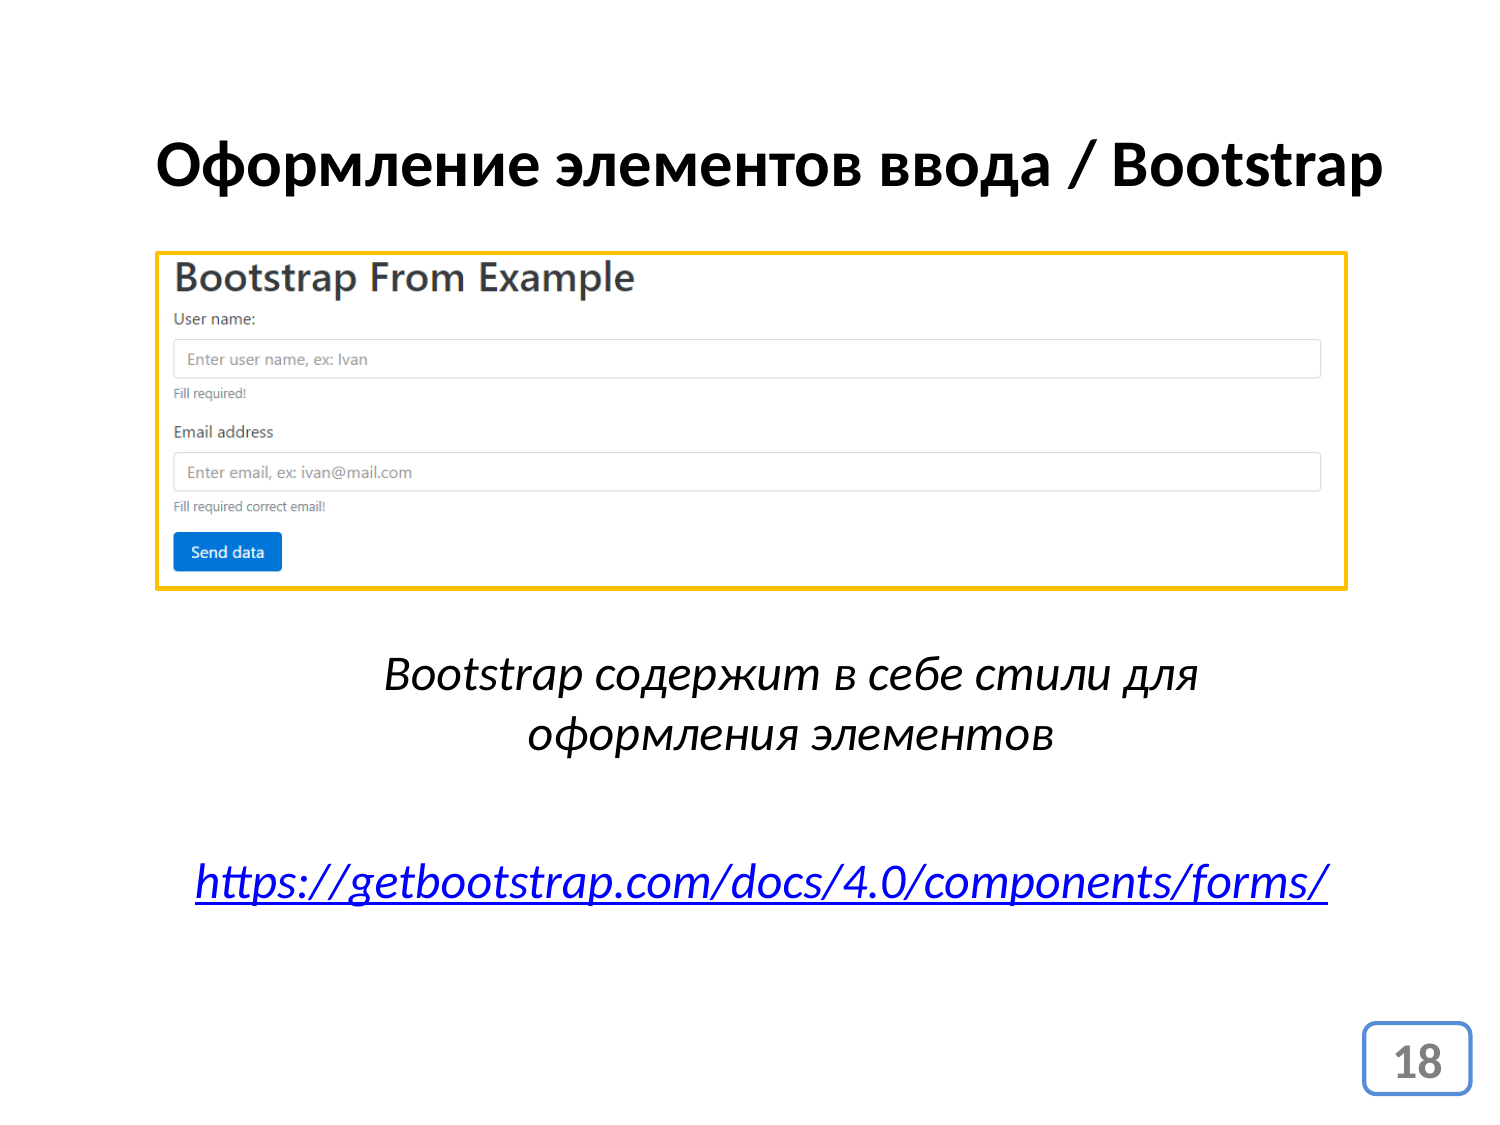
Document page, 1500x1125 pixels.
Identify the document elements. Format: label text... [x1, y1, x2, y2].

text_box https://getbootstrap.com/docs/4.0/components/forms/ [179, 841, 1365, 916]
text_box Bootstrap содержит в себе стили для оформления элементов [301, 633, 1282, 769]
text_box 18 [1362, 1021, 1473, 1097]
text_box Оформление элементов ввода / Bootstrap [141, 112, 1400, 207]
picture [159, 255, 1345, 587]
